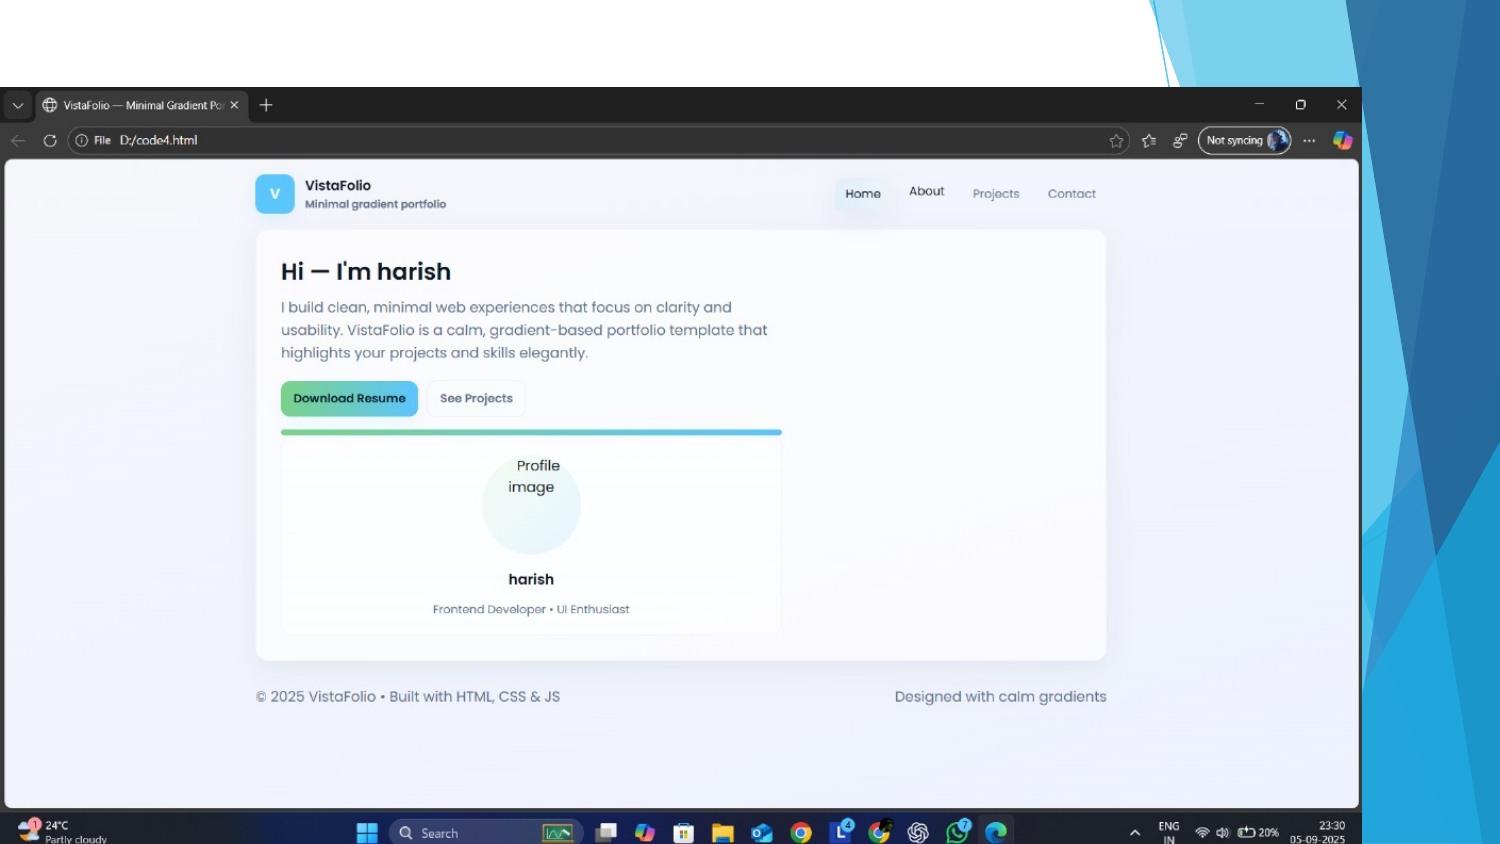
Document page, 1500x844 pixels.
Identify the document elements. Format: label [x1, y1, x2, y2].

picture [0, 87, 1362, 844]
title [92, 47, 1408, 189]
